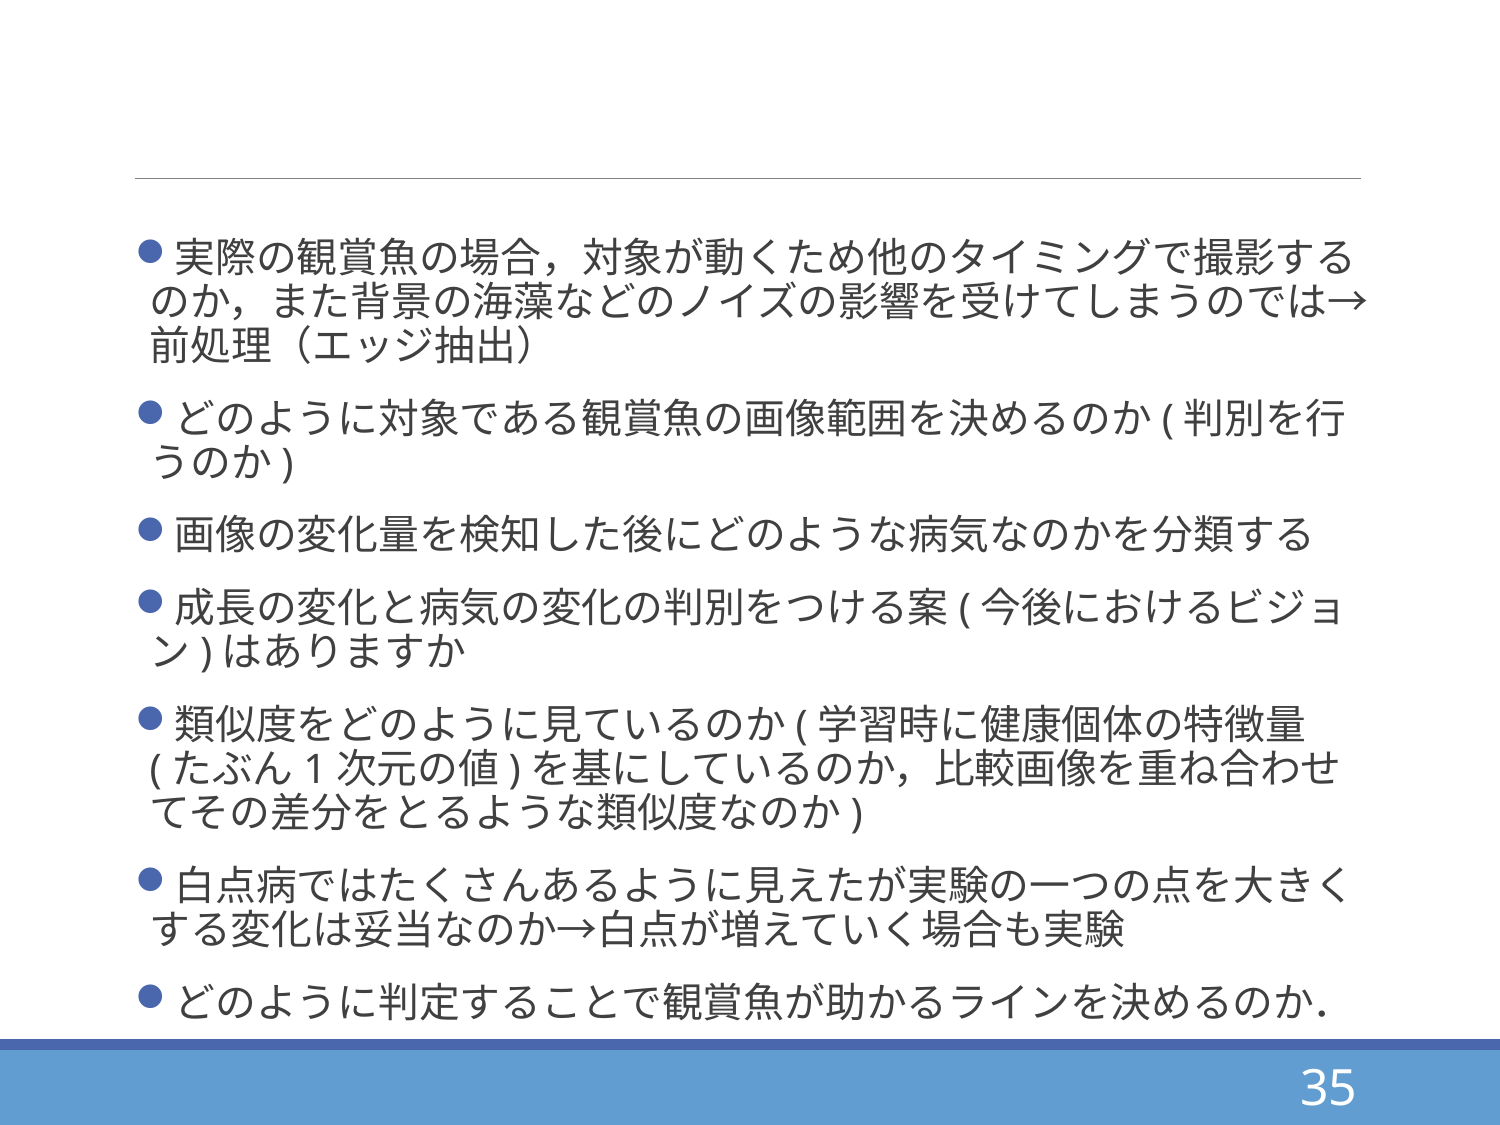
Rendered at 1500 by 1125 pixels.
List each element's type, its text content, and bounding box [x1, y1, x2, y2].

slide_number 35 [1211, 1059, 1373, 1120]
list 実際の観賞魚の場合，対象が動くため他のタイミングで撮影するのか，また背景の海藻などのノイズの影響を受けてしまうのでは→前処理（エッジ抽出） どのように対象である観賞魚の画像範囲を決めるのか(判別を行うのか) 画像の変化量を検知した後にどのような病気なのかを分類する 成長の変化と病気の変化の判別をつける案(今後におけるビジョン)はありますか 類似度をどのように見ているのか(学習時に健康個体の特徴量(たぶん1次元の値)を基にしているのか，比較画像を重ね合わせてその差分をとるような類似度なのか) 白点病ではたくさんあるように見えたが実験の一つの点を大きくする変化は妥当なのか→白点が増えていく場合も実験 どのように判定することで観賞魚が助かるラインを決めるのか． [135, 229, 1373, 1034]
